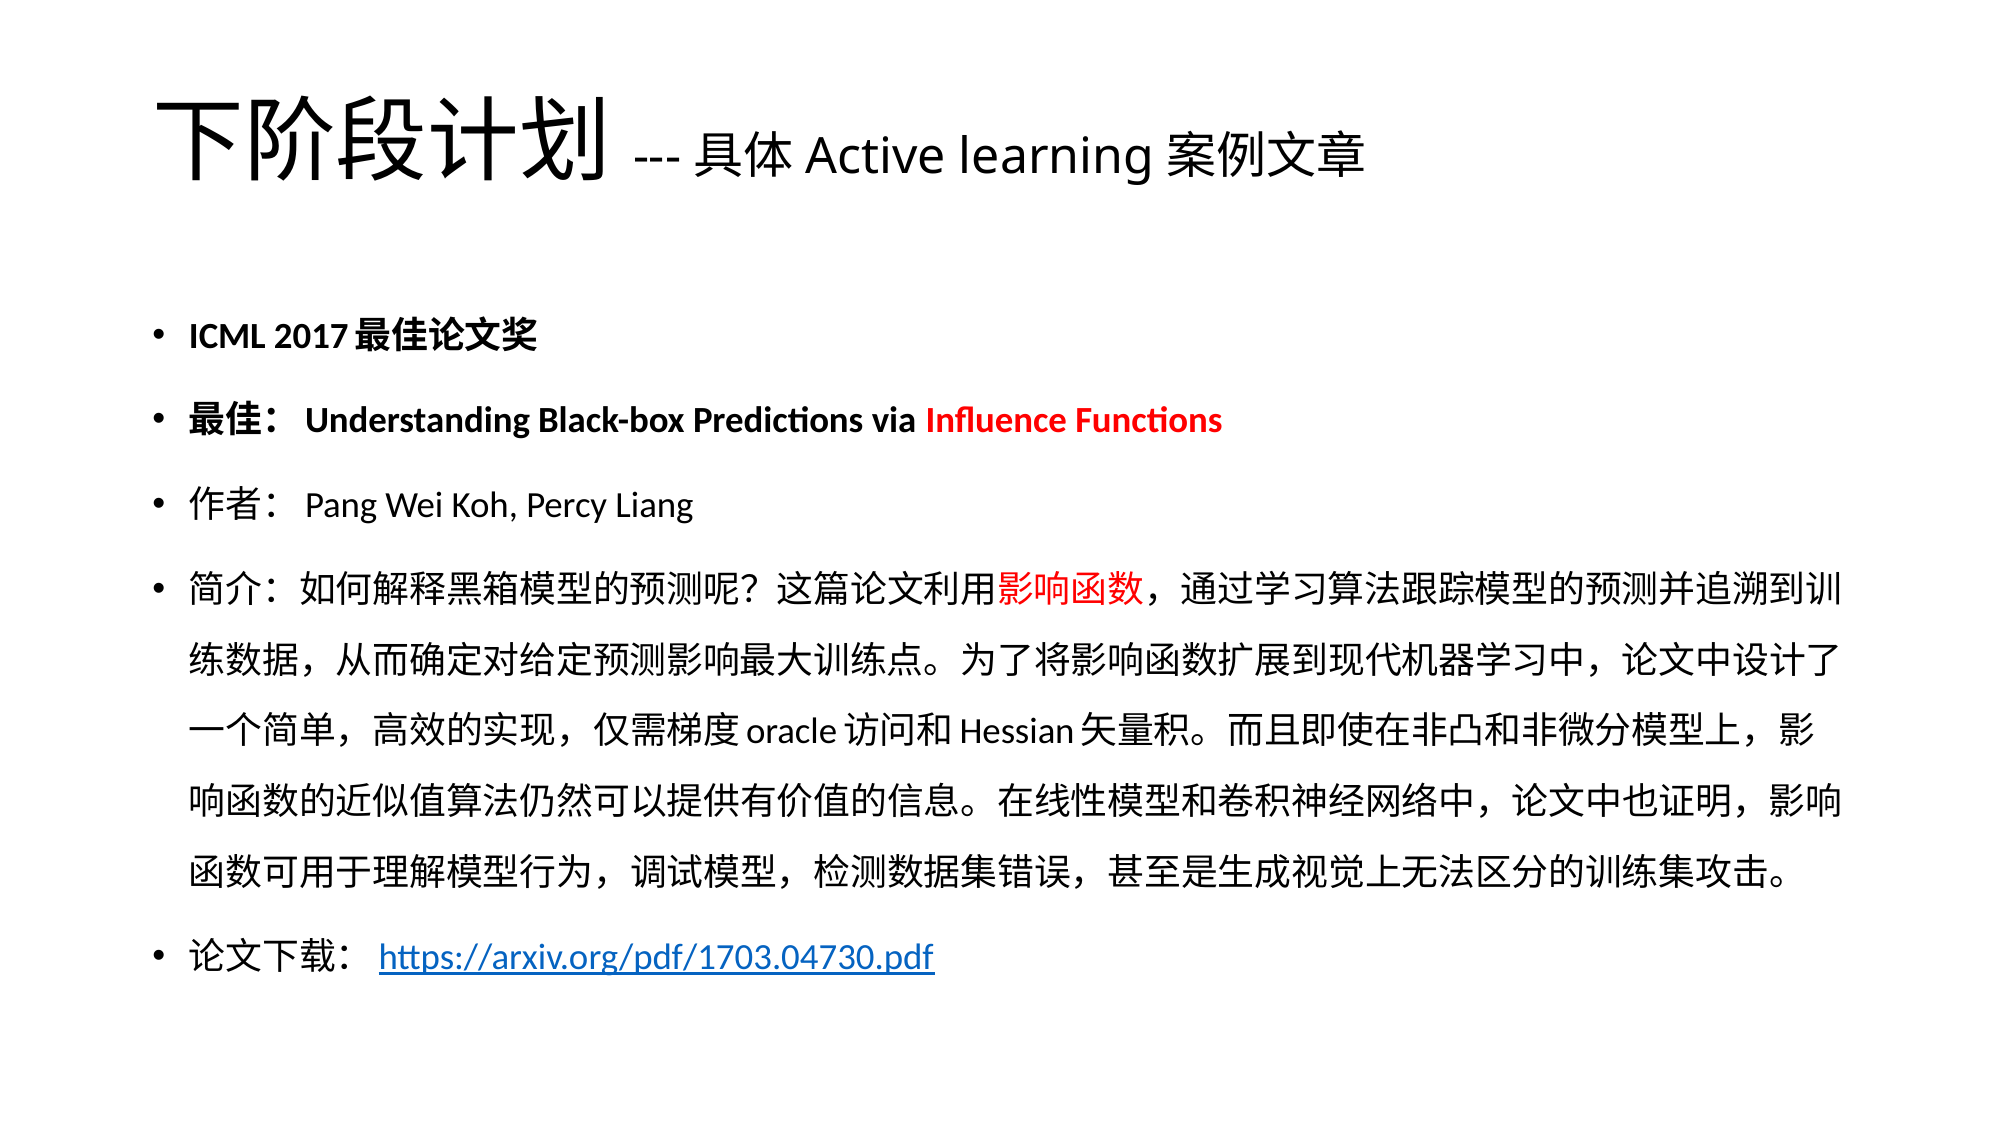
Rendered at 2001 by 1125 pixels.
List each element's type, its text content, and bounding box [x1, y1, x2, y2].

list ICML 2017最佳论文奖 最佳：Understanding Black-box Predictions via Influence Functions 作者：Pang Wei Koh, Percy Liang 简介：如何解释黑箱模型的预测呢？这篇论文利用影响函数，通过学习算法跟踪模型的预测并追溯到训练数据，从而确定对给定预测影响最大训练点。为了将影响函数扩展到现代机器学习中，论文中设计了一个简单，高效的实现，仅需梯度oracle访问和Hessian矢量积。而且即使在非凸和非微分模型上，影响函数的近似值算法仍然可以提供有价值的信息。在线性模型和卷积神经网络中，论文中也证明，影响函数可用于理解模型行为，调试模型，检测数据集错误，甚至是生成视觉上无法区分的训练集攻击。 论文下载：https://arxiv.org/pdf/1703.04730.pdf [137, 277, 1863, 1014]
title 下阶段计划---具体Active learning案例文章 [137, 59, 1863, 229]
